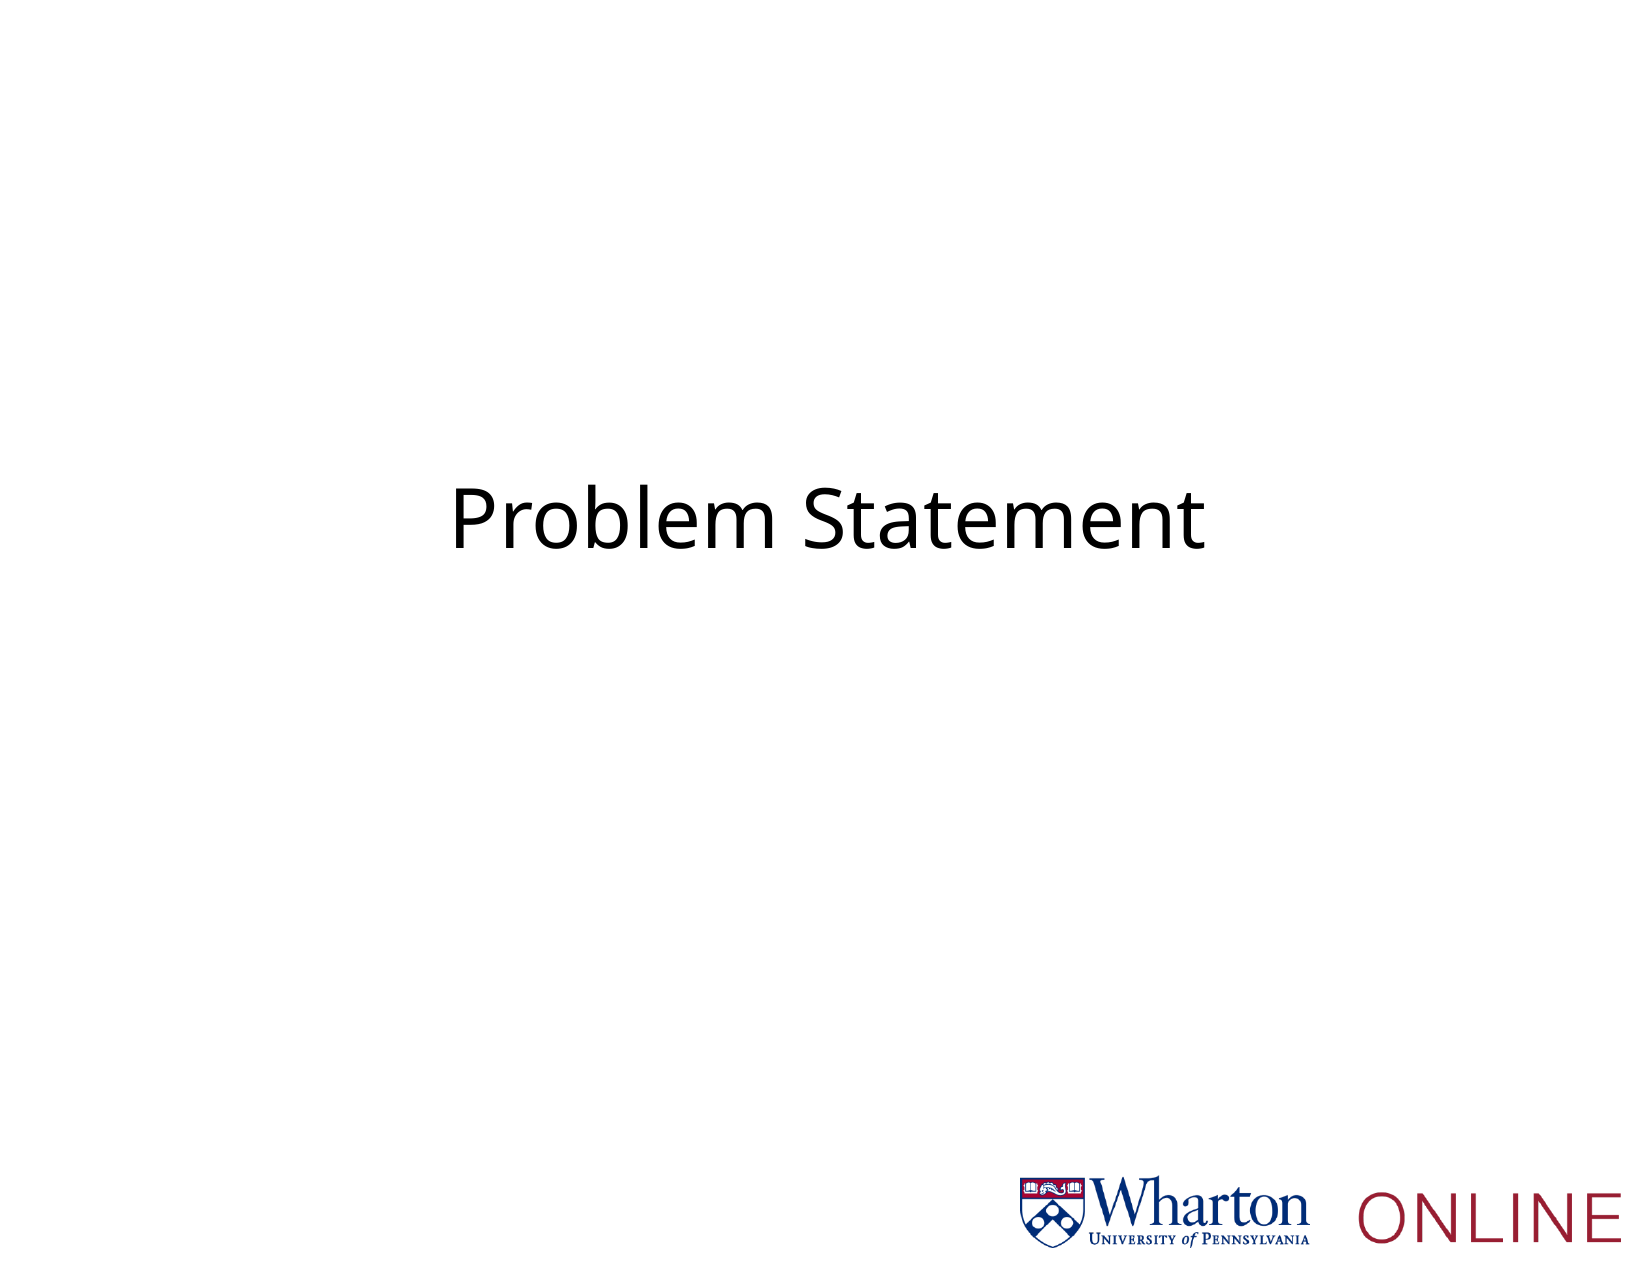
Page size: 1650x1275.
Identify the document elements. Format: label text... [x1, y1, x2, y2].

picture [1020, 1175, 1621, 1248]
subtitle Problem Statement [209, 469, 1447, 778]
